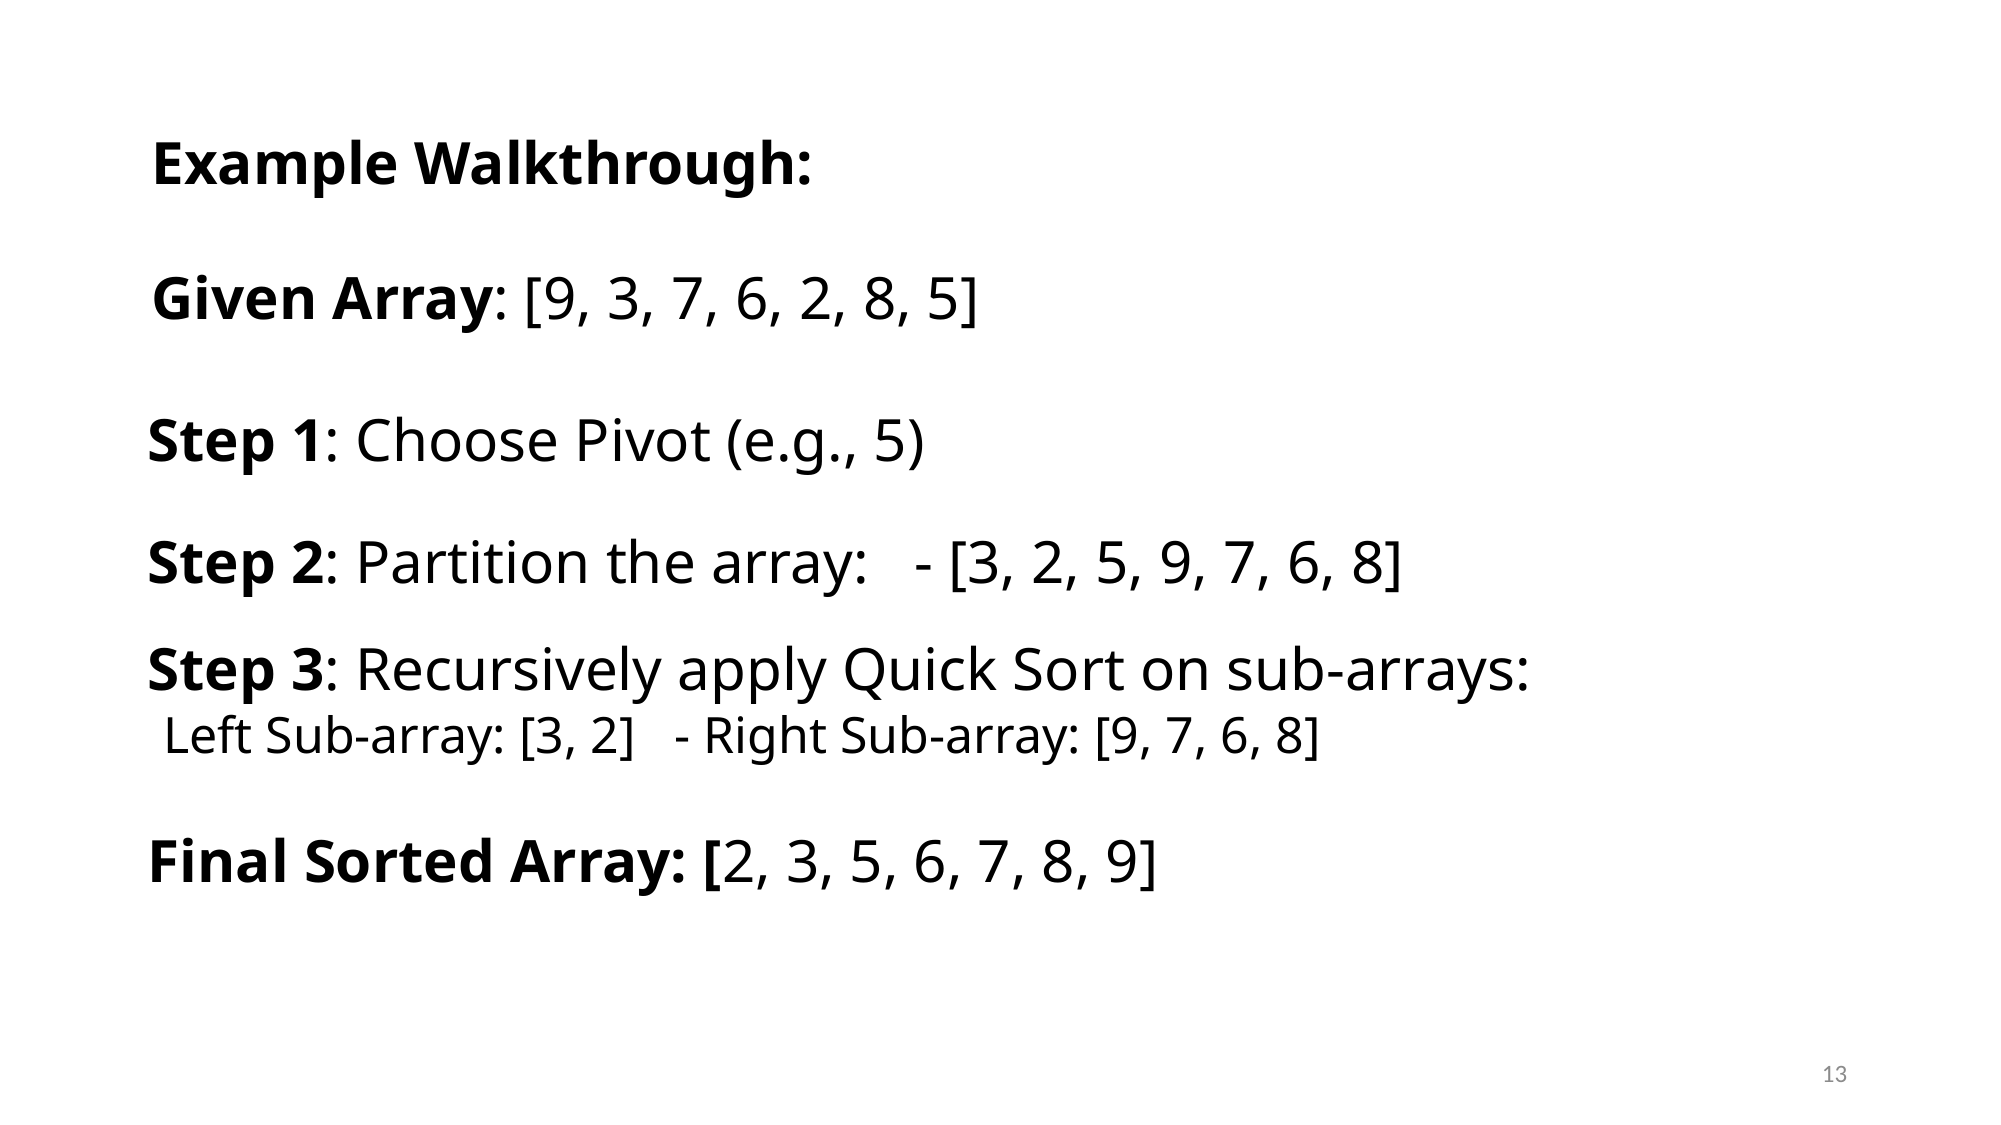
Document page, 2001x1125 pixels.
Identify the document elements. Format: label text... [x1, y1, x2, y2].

text_box Step 2: Partition the array: - [3, 2, 5, 9, 7, 6, 8] [132, 483, 1858, 582]
text_box Step 1: Choose Pivot (e.g., 5) [132, 394, 1858, 483]
title Example Walkthrough: [121, 116, 1847, 215]
text_box Final Sorted Array: [2, 3, 5, 6, 7, 8, 9] [132, 815, 1858, 914]
slide_number 13 [1412, 1042, 1863, 1103]
text_box Step 3: Recursively apply Quick Sort on sub-arrays: Left Sub-array: [3, 2] - Right Sub-array: [9, 7, 6, 8] [132, 649, 1858, 748]
text_box Given Array: [9, 3, 7, 6, 2, 8, 5] [121, 254, 1847, 354]
